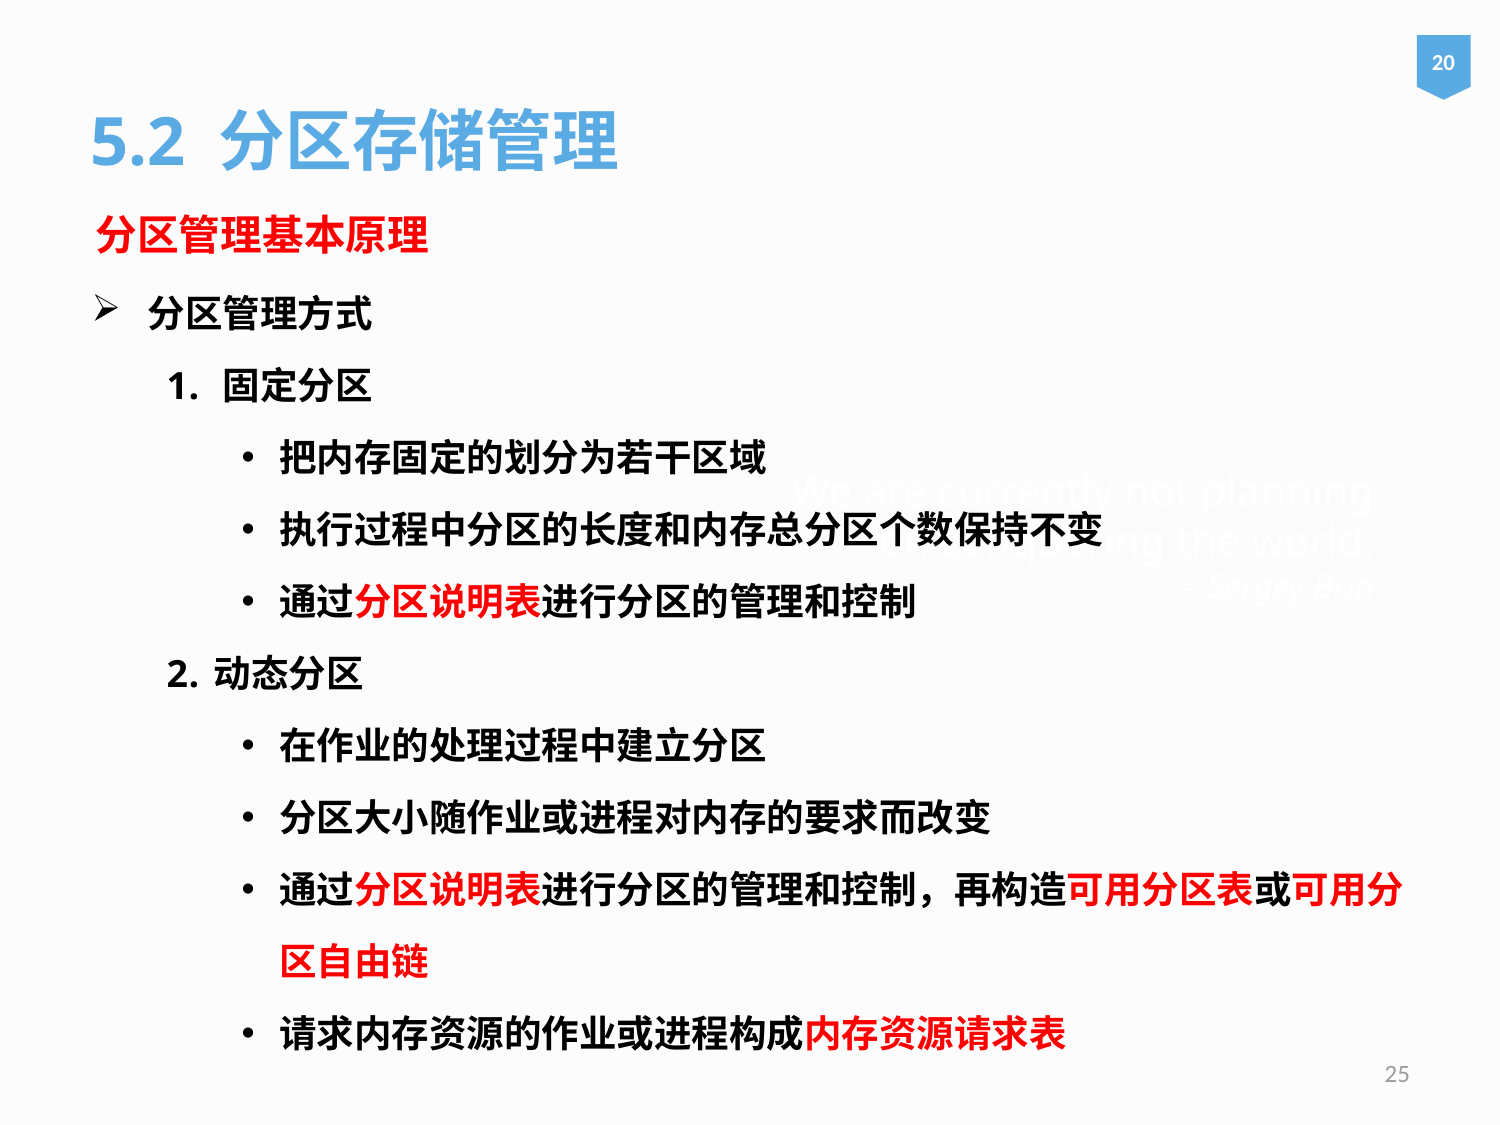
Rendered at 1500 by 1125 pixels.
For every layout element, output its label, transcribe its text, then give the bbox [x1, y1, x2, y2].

text_box 20 [1414, 33, 1473, 102]
text_box 分区管理方式 固定分区 把内存固定的划分为若干区域 执行过程中分区的长度和内存总分区个数保持不变 通过分区说明表进行分区的管理和控制 动态分区 在作业的处理过程中建立分区 分区大小随作业或进程对内存的要求而改变 通过分区说明表进行分区的管理和控制，再构造可用分区表或可用分区自由链 请求内存资源的作业或进程构成内存资源请求表 [76, 255, 1427, 1083]
slide_number 25 [1074, 1042, 1425, 1103]
text_box 分区管理基本原理 [80, 176, 1392, 255]
text_box 5.2 分区存储管理 [74, 45, 1425, 233]
